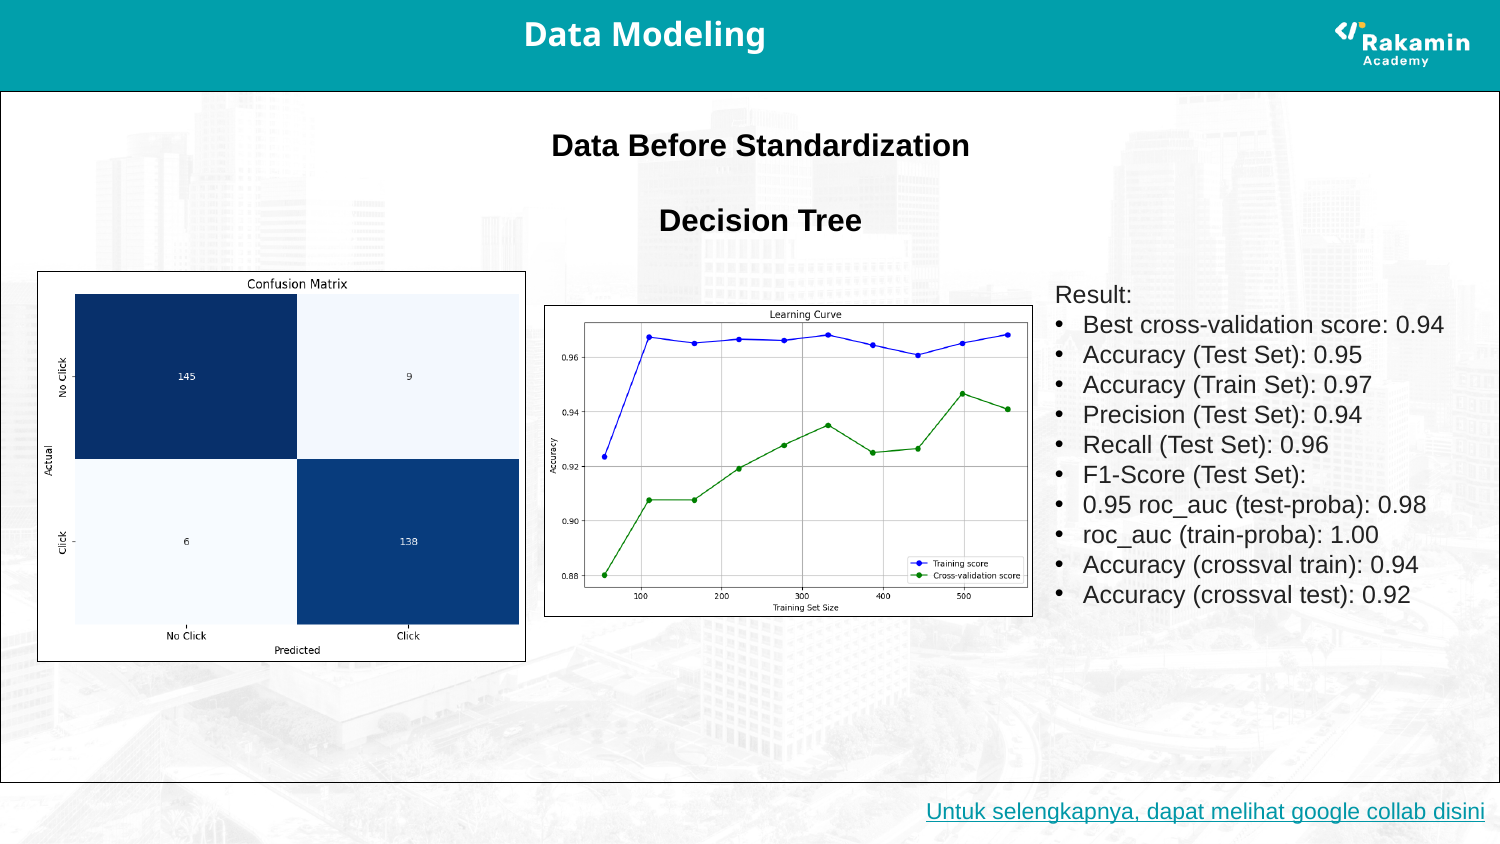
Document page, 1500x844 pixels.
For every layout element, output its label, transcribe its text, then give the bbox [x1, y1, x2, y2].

text_box Untuk selengkapnya, dapat melihat google collab disini [763, 782, 1500, 838]
picture [1291, 0, 1500, 91]
title Data Modeling [0, 0, 1291, 91]
picture [544, 304, 1033, 618]
text_box Result: Best cross-validation score: 0.94 Accuracy (Test Set): 0.95 Accuracy (Train Set): 0.97 Precision (Test Set): 0.94 Recall (Test Set): 0.96 F1-Score (Test Set): 0.95 roc_auc (test-proba): 0.98 roc_auc (train-proba): 1.00 Accuracy (crossval train): 0.94 Accuracy (crossval test): 0.92 [1040, 271, 1463, 616]
list Data Before Standardization Decision Tree [0, 91, 1500, 783]
picture [37, 271, 526, 663]
picture [0, 783, 1500, 844]
